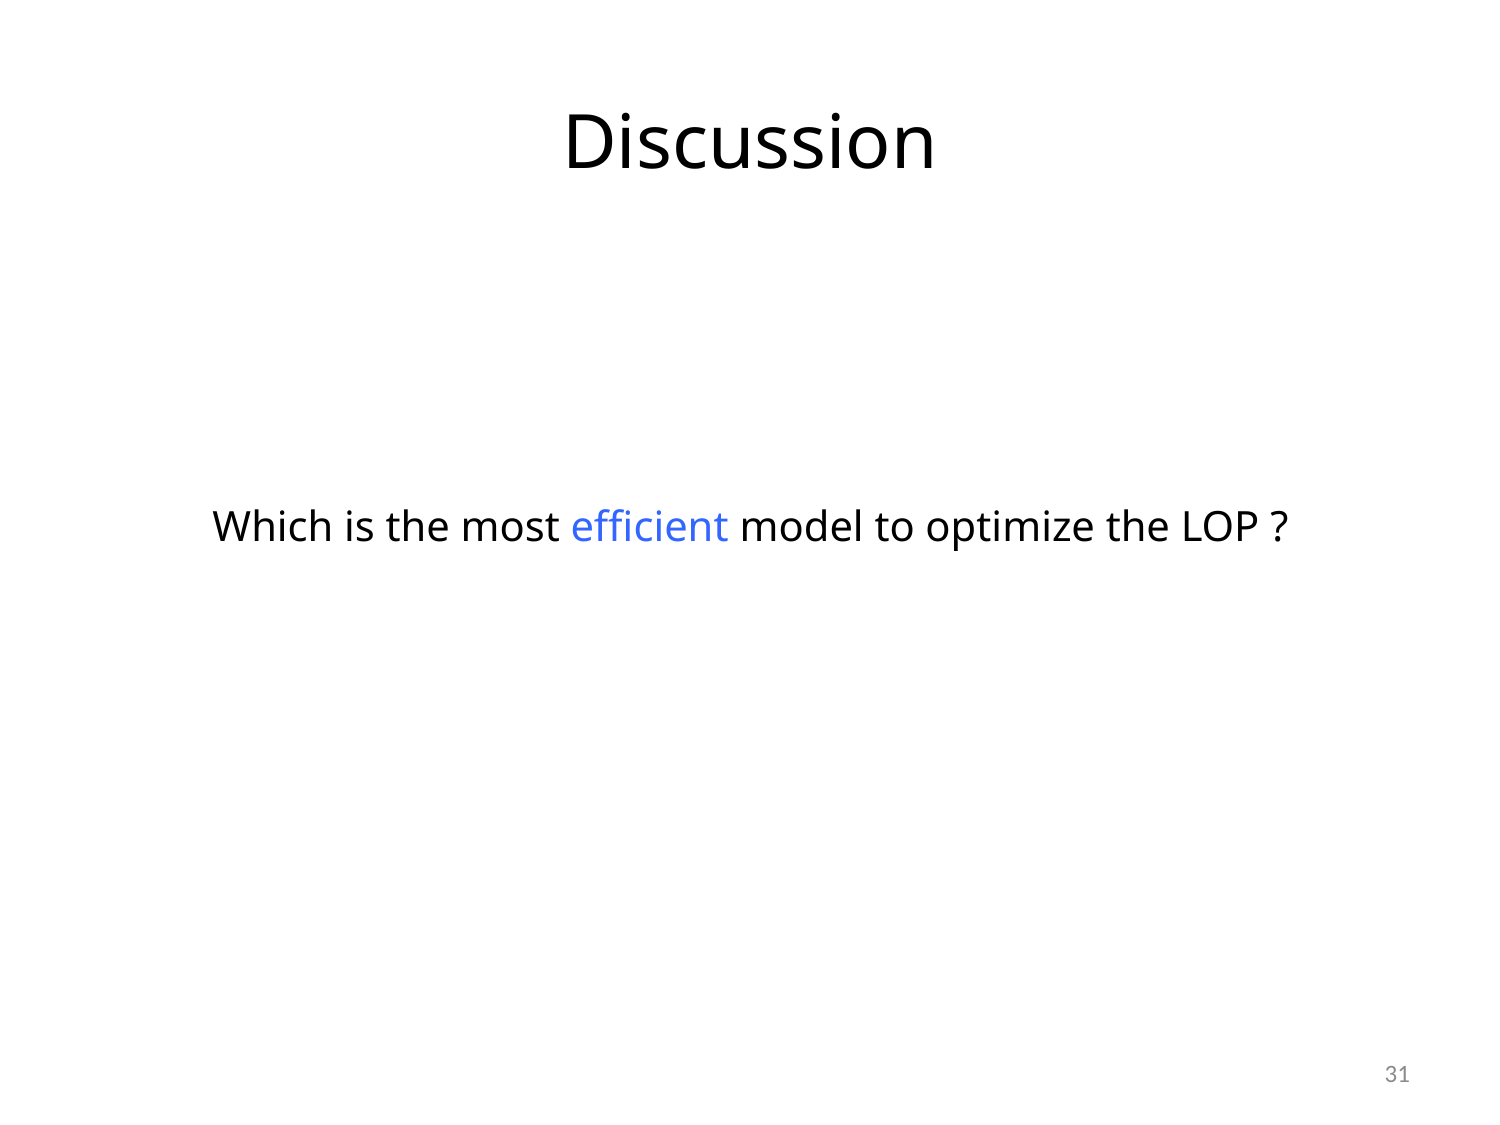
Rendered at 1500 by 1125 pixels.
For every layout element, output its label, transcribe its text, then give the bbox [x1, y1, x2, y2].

title Discussion [75, 45, 1425, 233]
slide_number 31 [1074, 1042, 1425, 1103]
text_box Which is the most efficient model to optimize the LOP ? [136, 492, 1365, 557]
